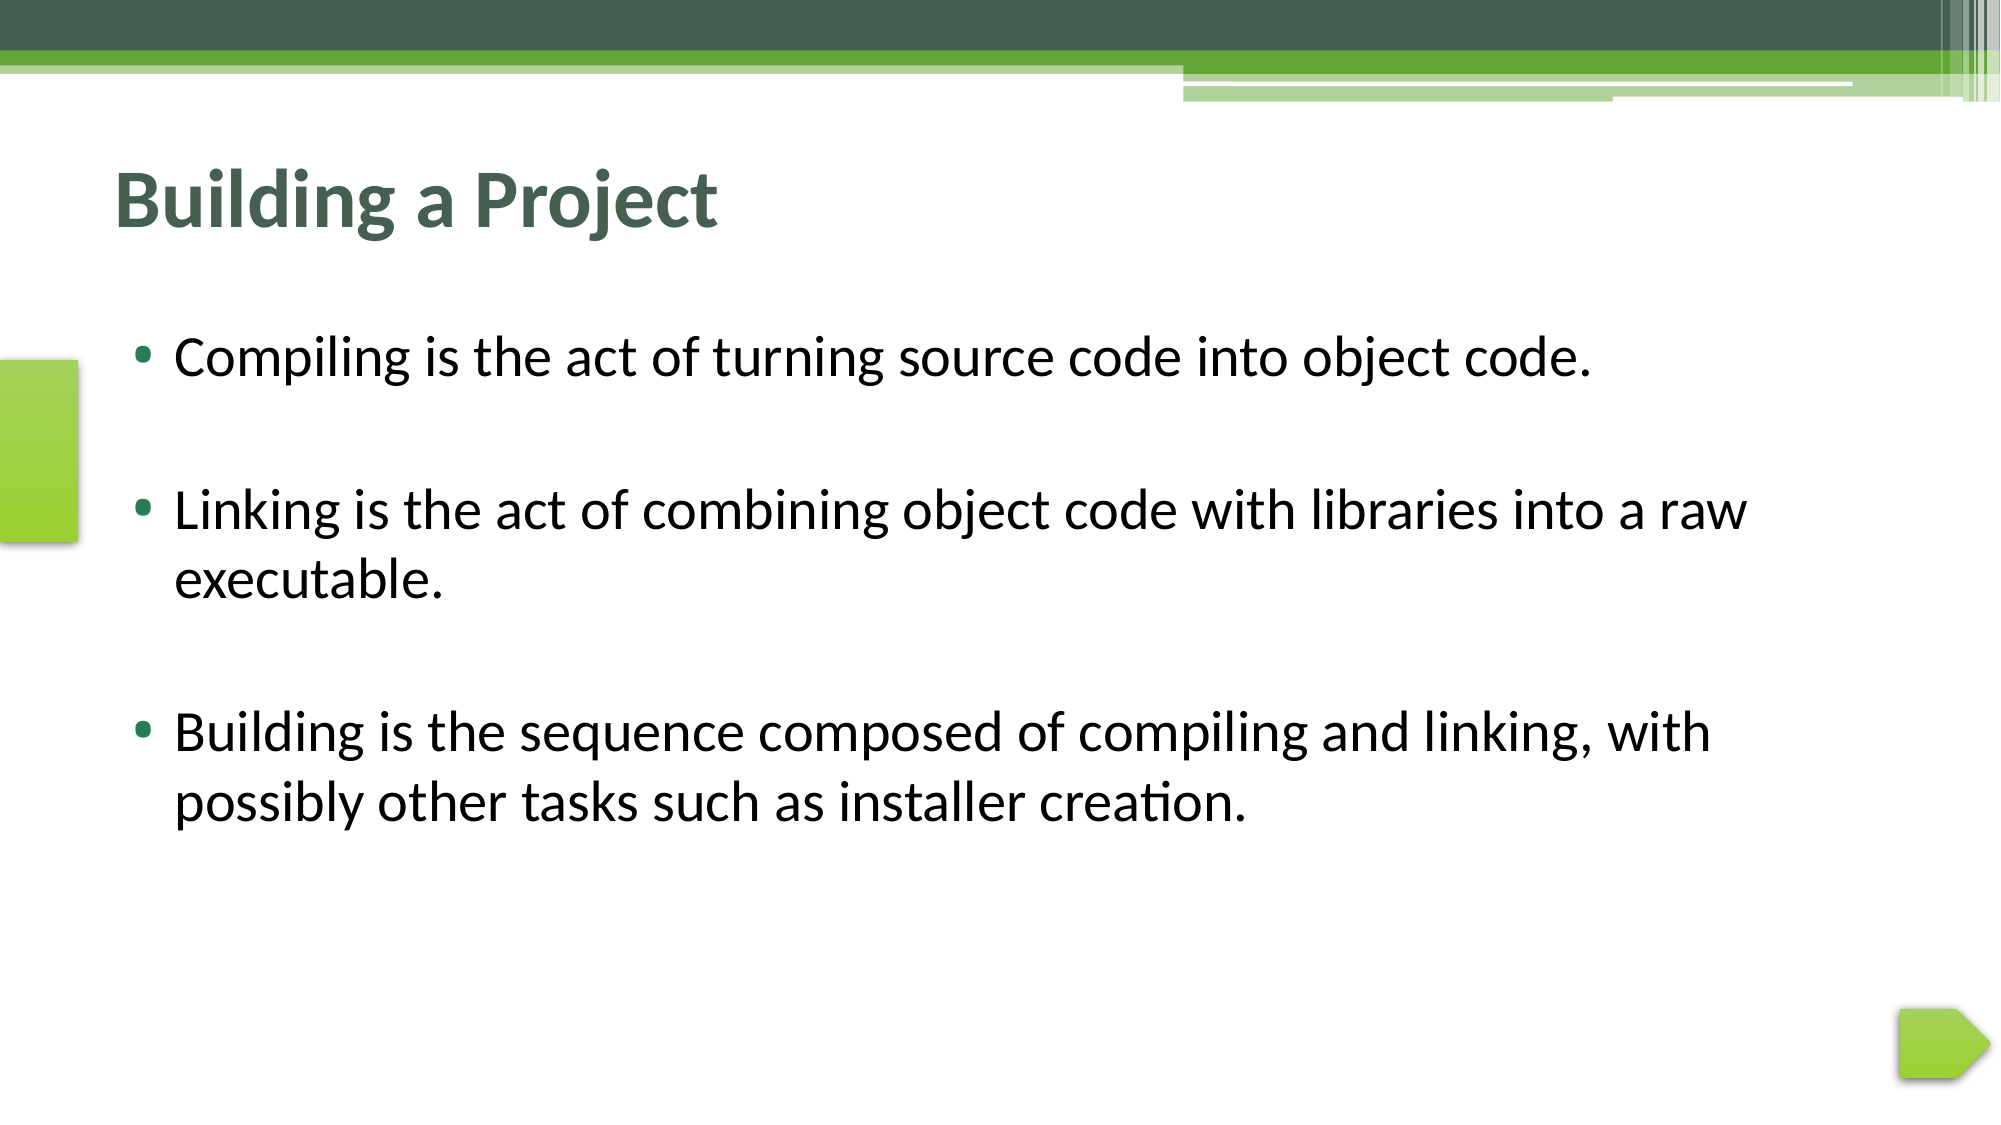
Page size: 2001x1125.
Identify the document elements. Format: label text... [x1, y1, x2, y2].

list Compiling is the act of turning source code into object code. Linking is the act of combining object code with libraries into a raw executable. Building is the sequence composed of compiling and linking, with possibly other tasks such as installer creation. [99, 310, 1900, 1079]
title Building a Project [99, 107, 1900, 282]
